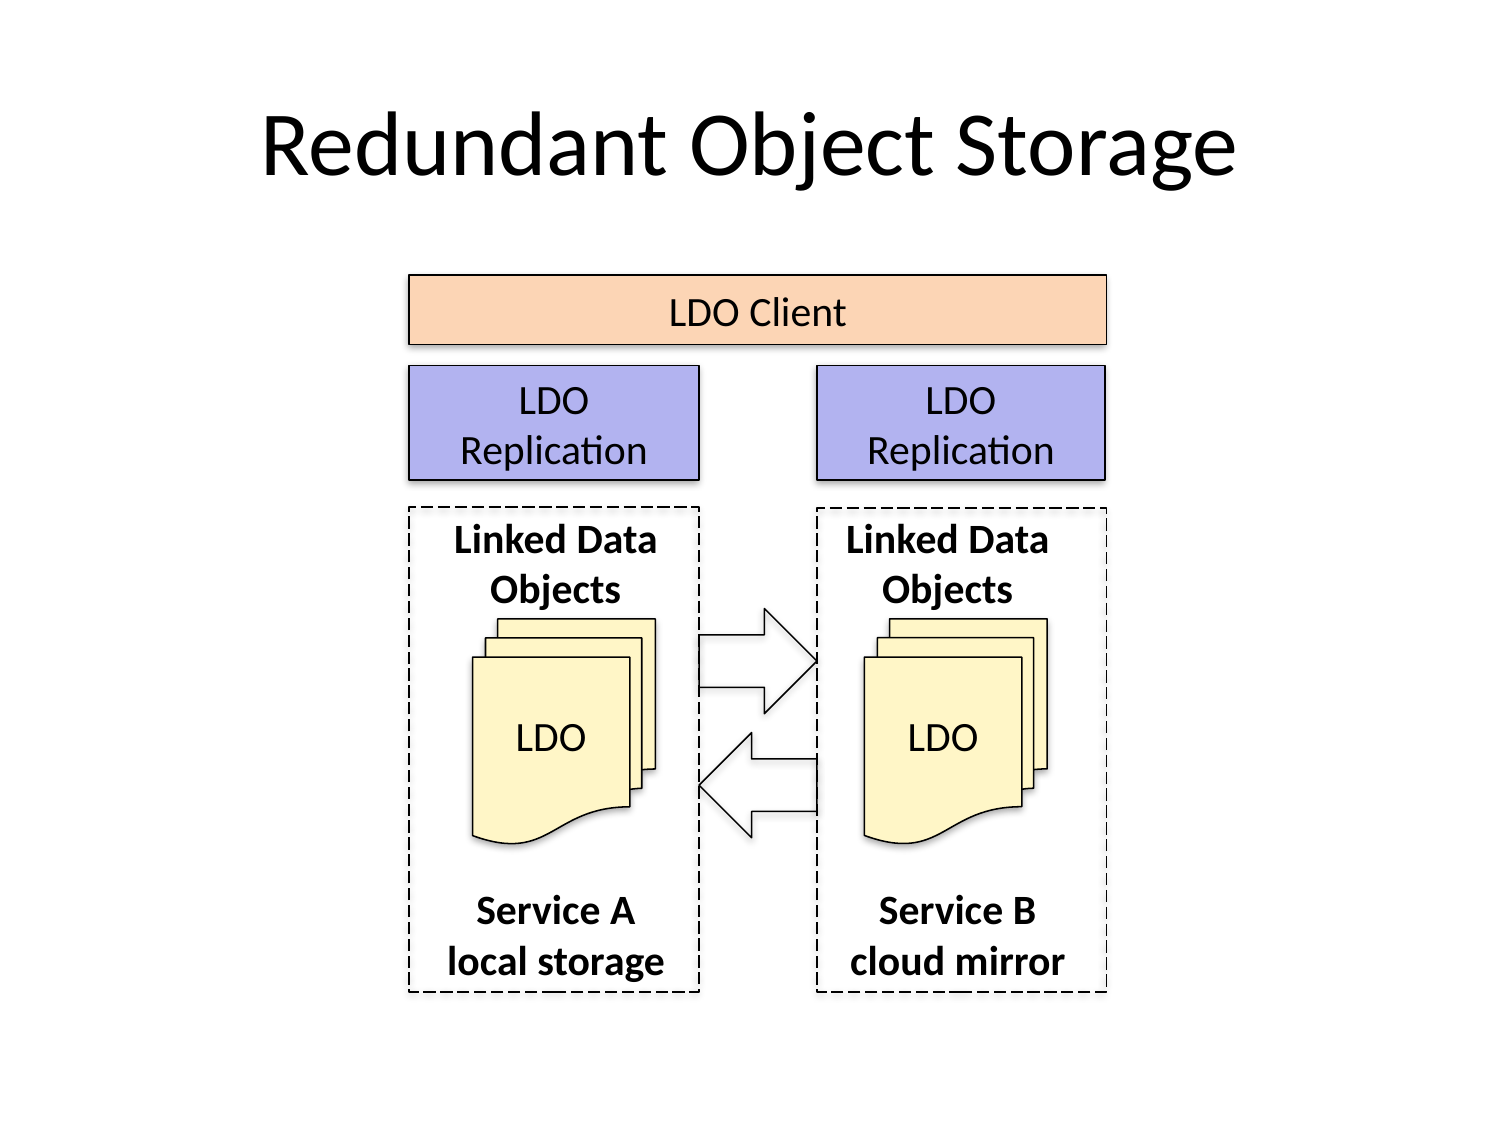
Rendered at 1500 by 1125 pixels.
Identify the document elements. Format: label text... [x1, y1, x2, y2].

text_box LDO Replication [408, 365, 700, 481]
text_box Service B cloud mirror [826, 875, 1089, 991]
text_box [703, 607, 811, 715]
text_box [816, 507, 1107, 993]
text_box [408, 506, 700, 993]
text_box LDO Replication [816, 365, 1106, 481]
text_box Service A local storage [424, 875, 687, 991]
text_box [703, 731, 811, 839]
text_box LDO Client [408, 274, 1107, 345]
title Redundant Object Storage [75, 45, 1425, 233]
